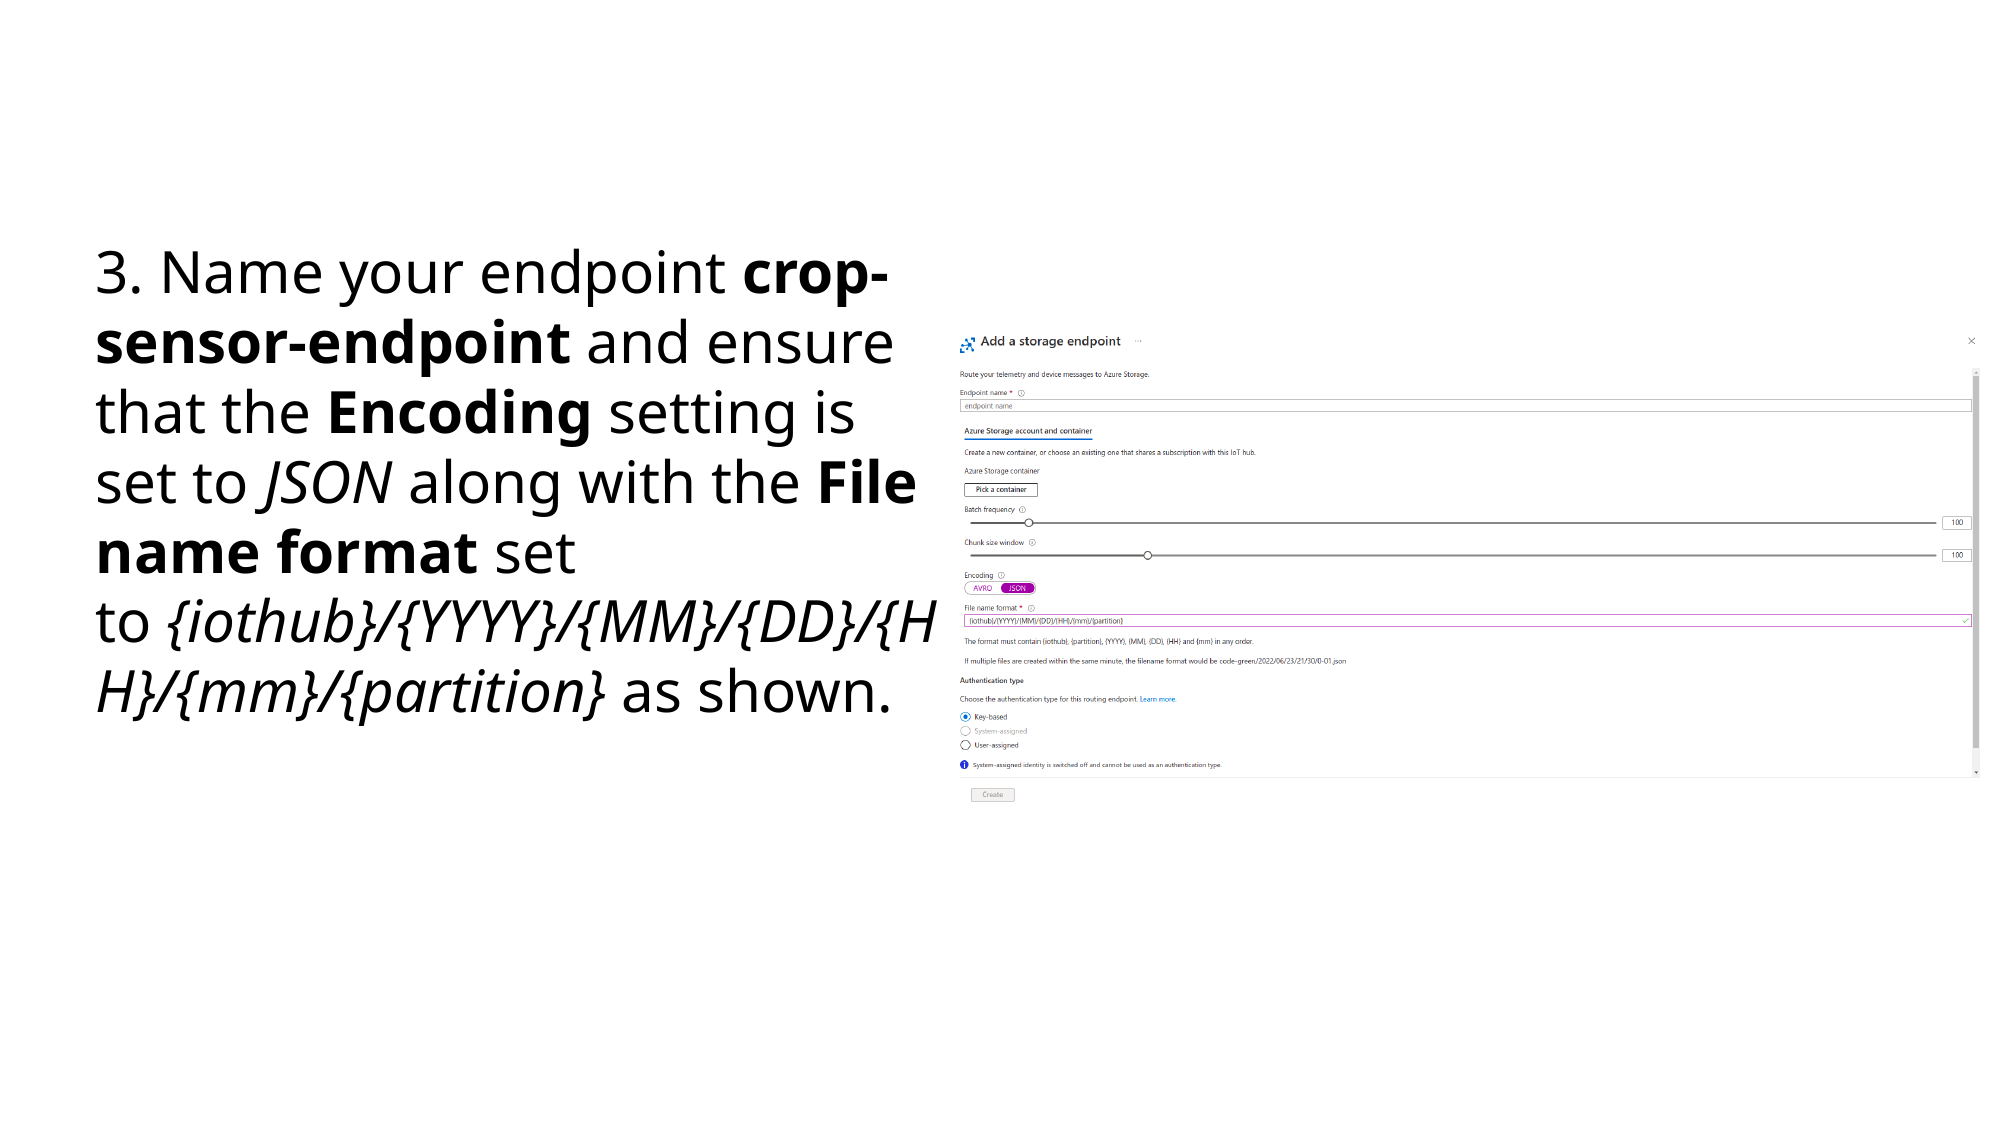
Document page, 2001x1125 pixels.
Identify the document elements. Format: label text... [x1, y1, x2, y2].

picture [950, 332, 1980, 805]
list 3. Name your endpoint crop-sensor-endpoint and ensure that the Encoding setting is set to JSON along with the File name format set to {iothub}/{YYYY}/{MM}/{DD}/{HH}/{mm}/{partition} as shown. [95, 235, 951, 1029]
